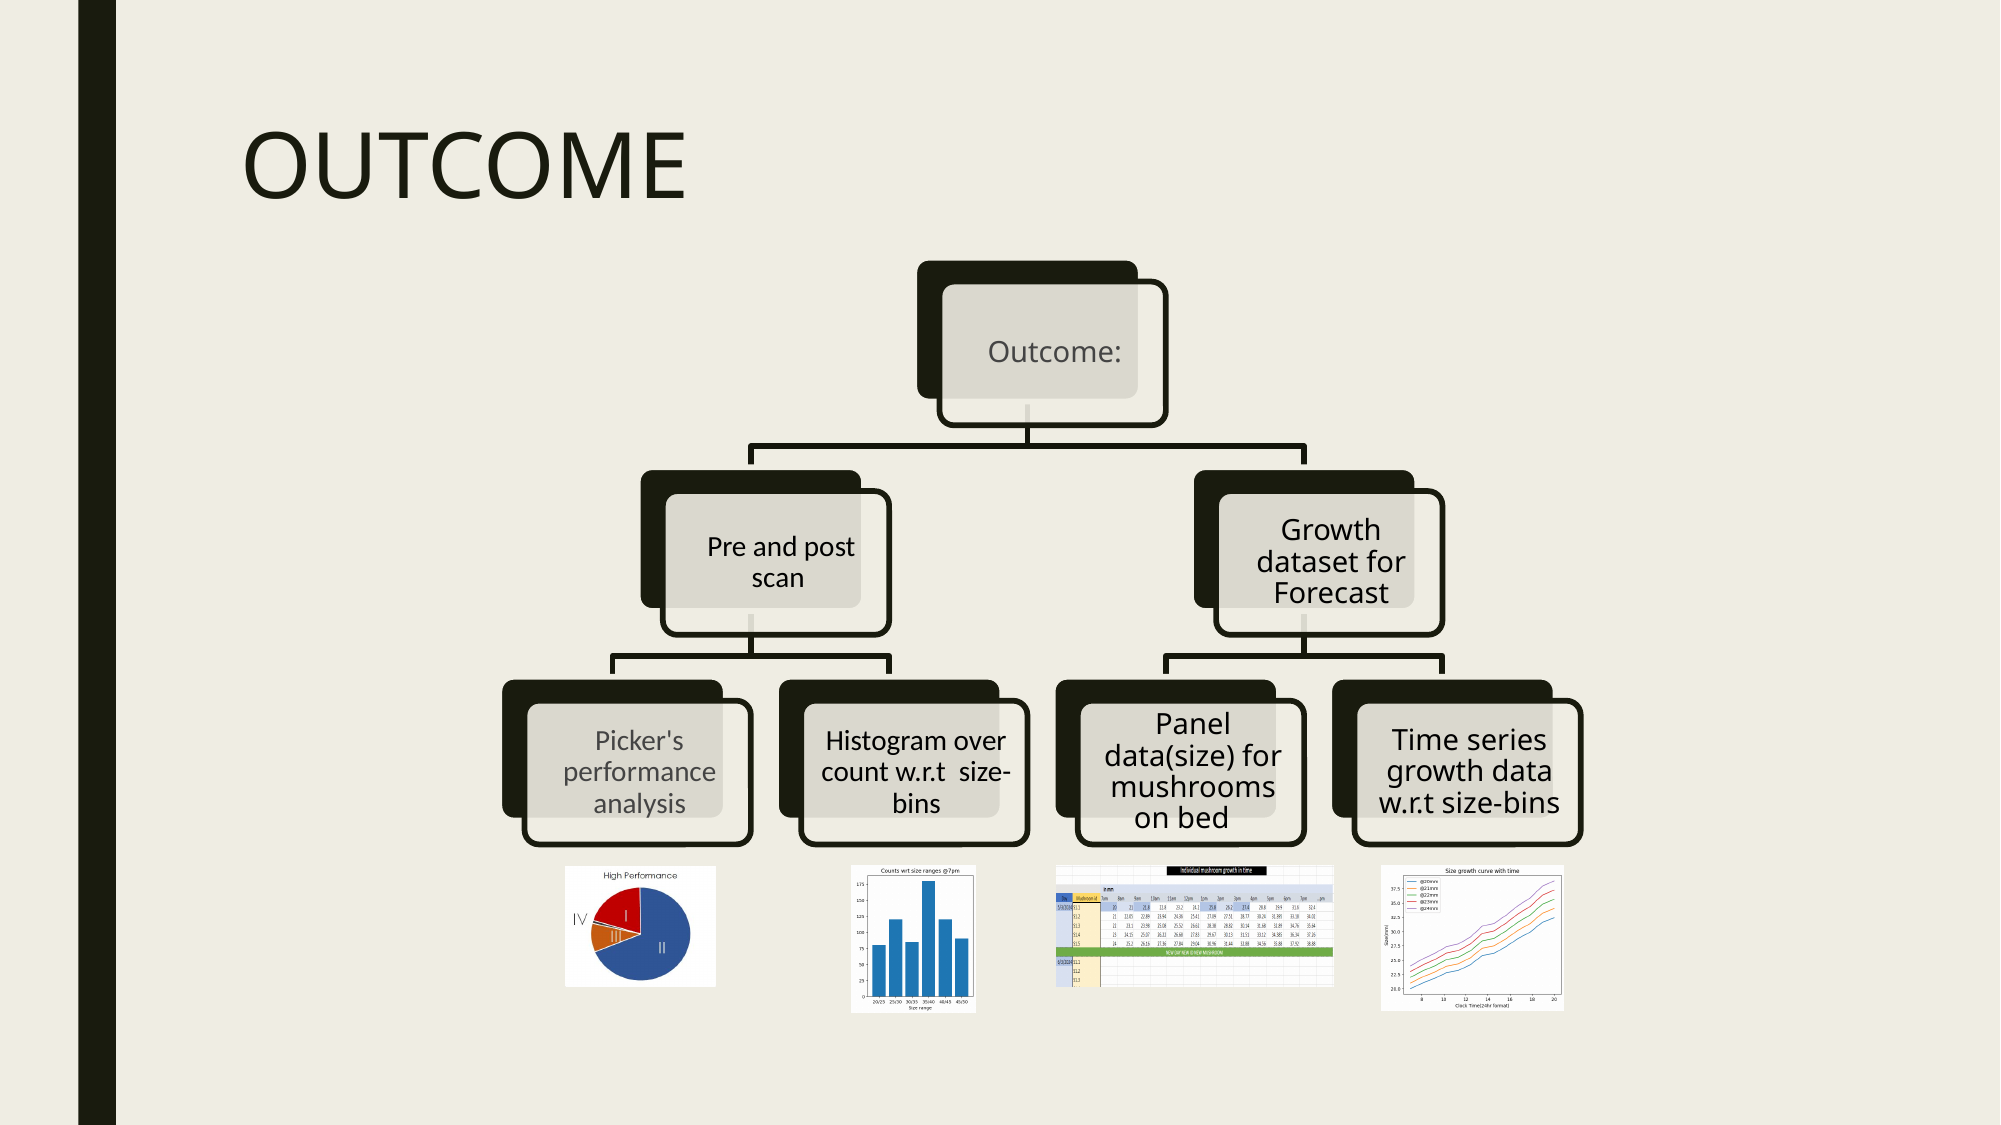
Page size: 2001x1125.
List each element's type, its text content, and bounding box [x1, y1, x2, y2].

picture [1055, 865, 1334, 987]
picture [1381, 865, 1564, 1011]
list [252, 257, 1828, 845]
picture [851, 865, 976, 1013]
title OUTCOME [225, 112, 1800, 357]
picture [565, 866, 716, 987]
